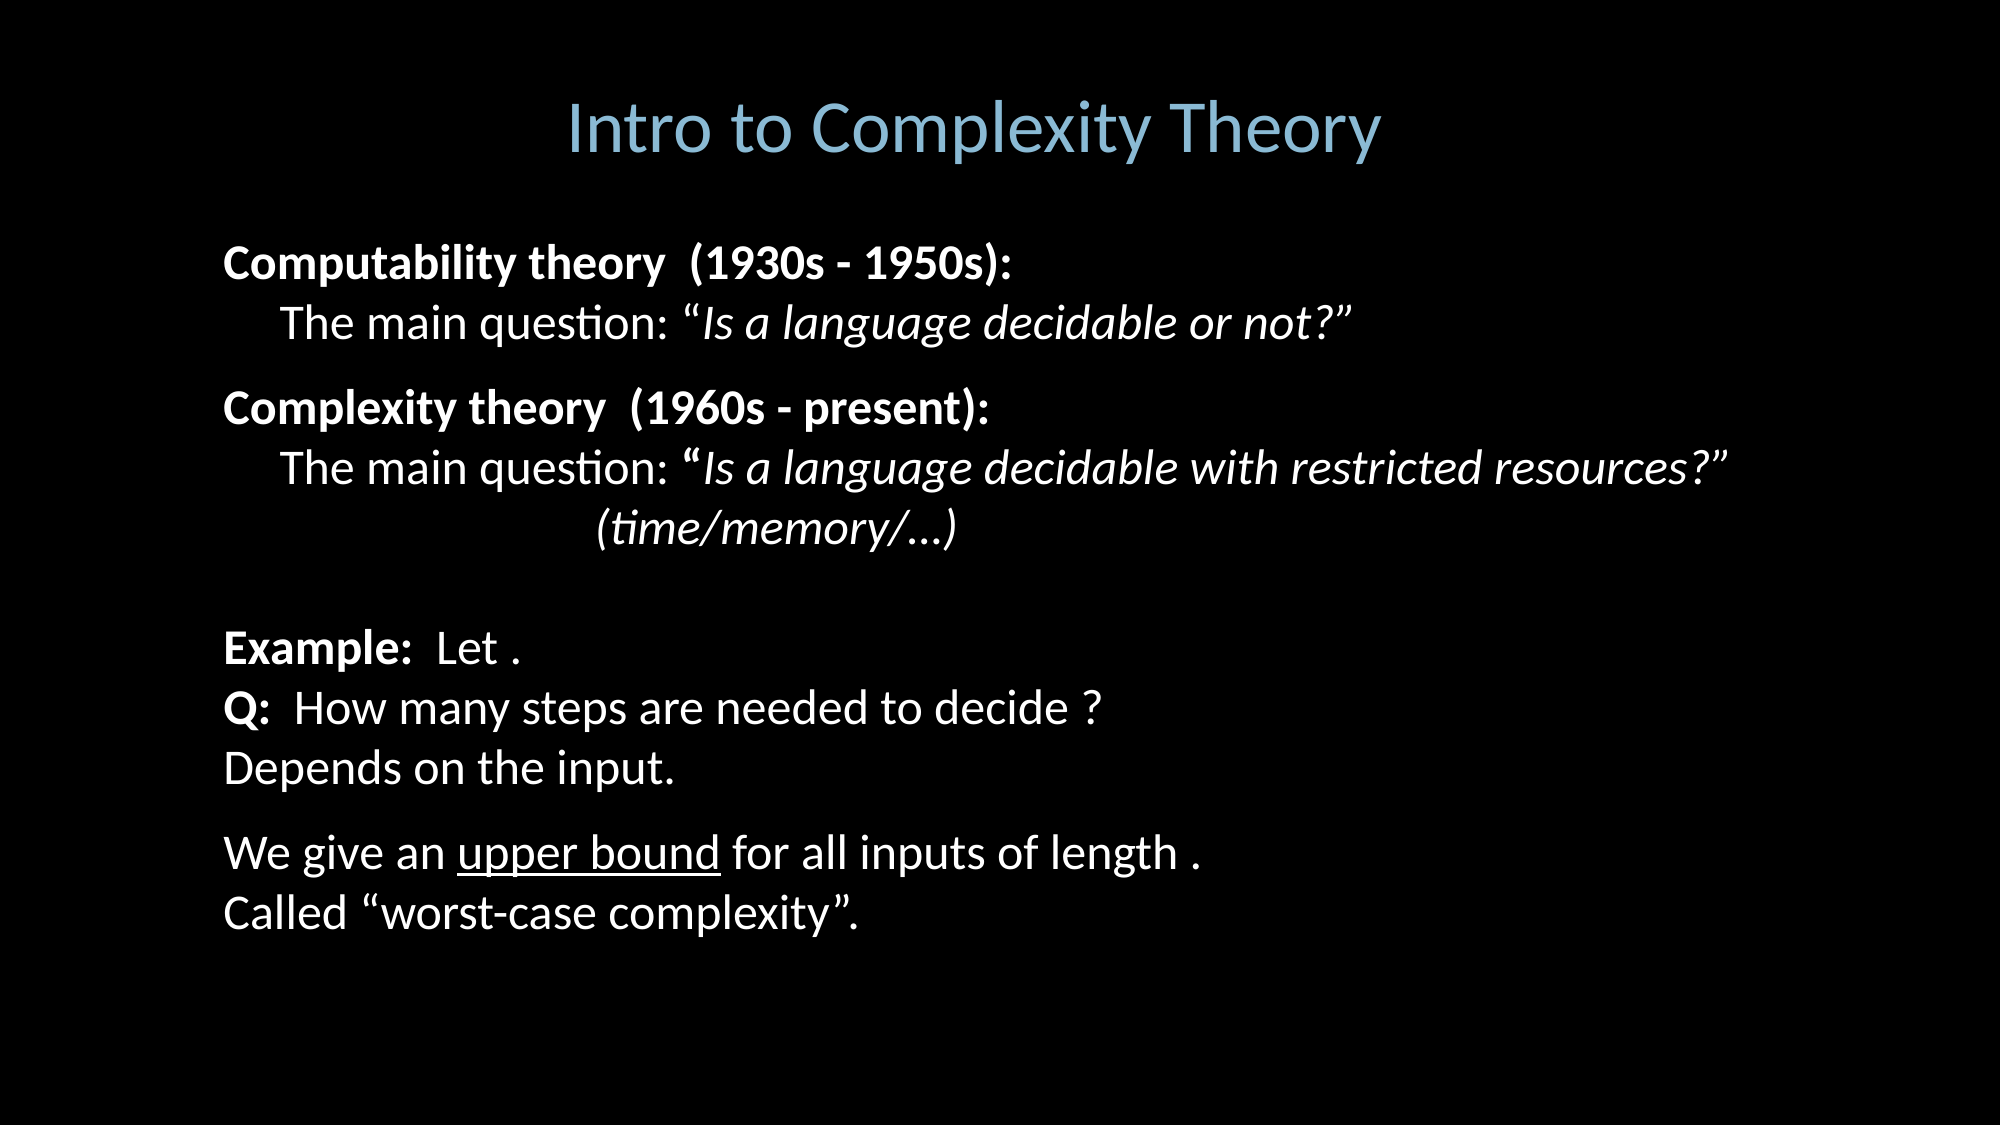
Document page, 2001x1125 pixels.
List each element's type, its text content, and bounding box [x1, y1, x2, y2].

text_box Intro to Complexity Theory [487, 70, 1463, 175]
